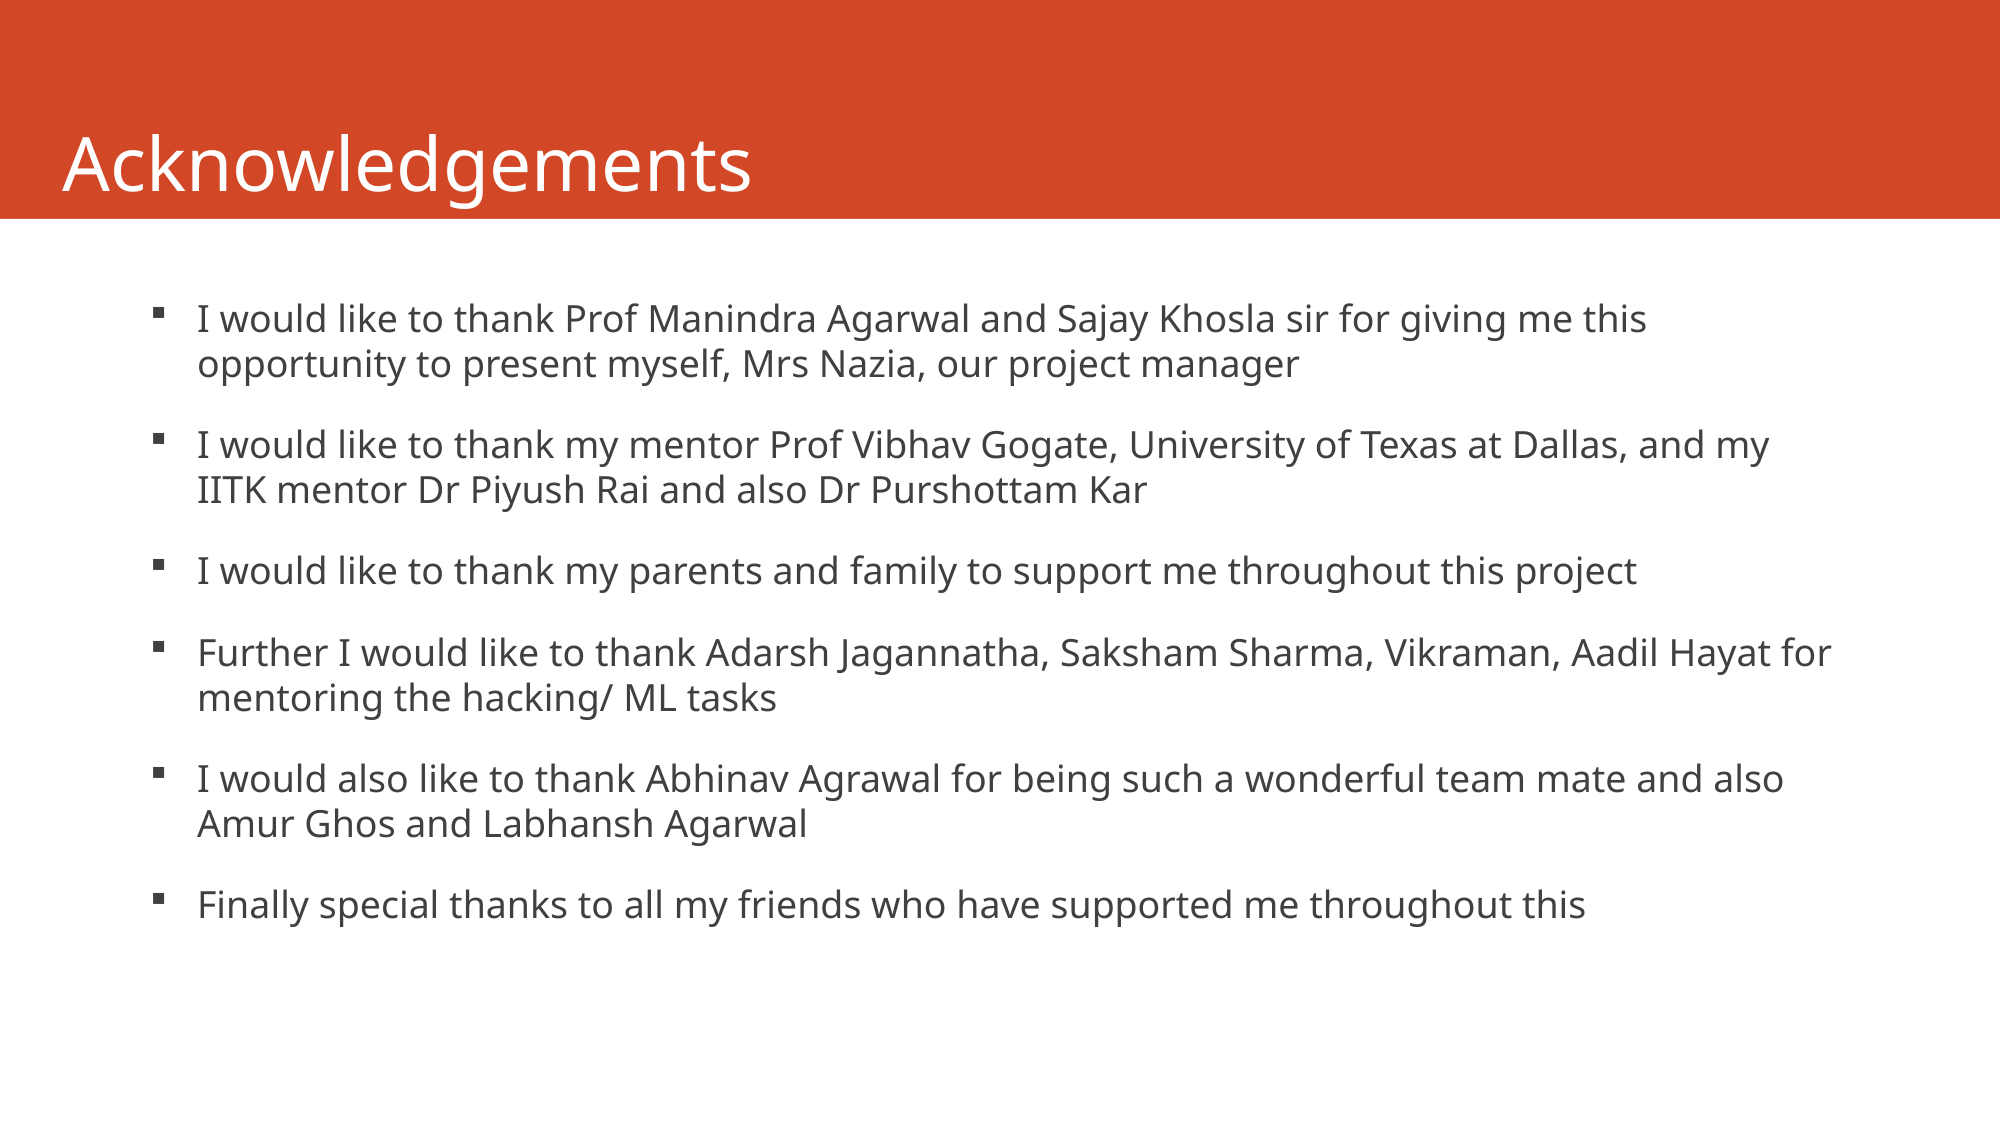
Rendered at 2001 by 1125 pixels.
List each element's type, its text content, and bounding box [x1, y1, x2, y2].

list I would like to thank Prof Manindra Agarwal and Sajay Khosla sir for giving me this opportunity to present myself, Mrs Nazia, our project manager I would like to thank my mentor Prof Vibhav Gogate, University of Texas at Dallas, and my IITK mentor Dr Piyush Rai and also Dr Purshottam Kar I would like to thank my parents and family to support me throughout this project Further I would like to thank Adarsh Jagannatha, Saksham Sharma, Vikraman, Aadil Hayat for mentoring the hacking/ ML tasks I would also like to thank Abhinav Agrawal for being such a wonderful team mate and also Amur Ghos and Labhansh Agarwal Finally special thanks to all my friends who have supported me throughout this [135, 287, 1863, 1036]
title Acknowledgements [47, 16, 1811, 215]
